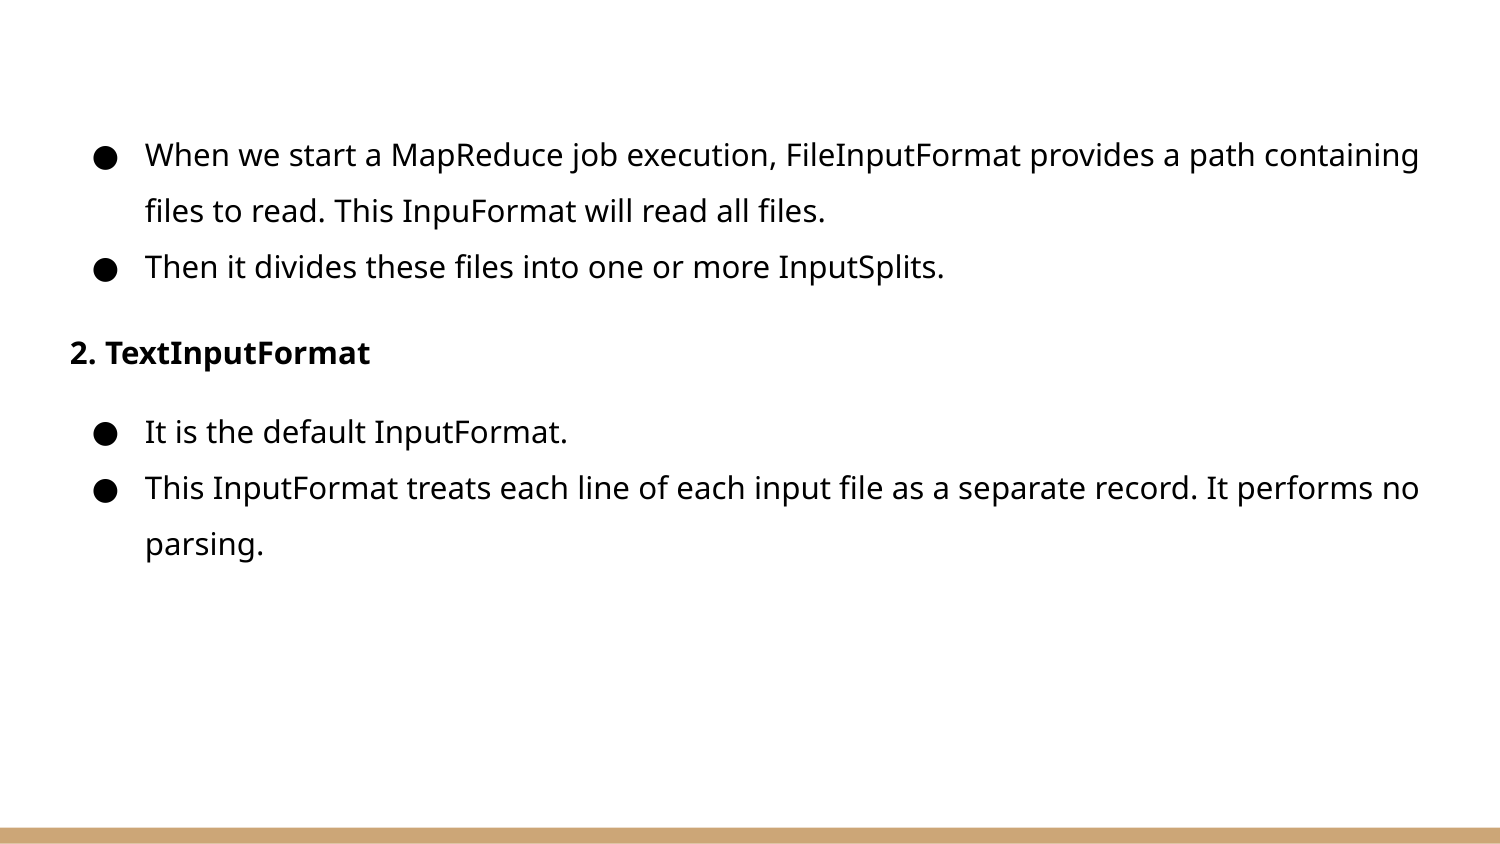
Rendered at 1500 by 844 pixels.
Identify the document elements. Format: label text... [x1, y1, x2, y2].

list When we start a MapReduce job execution, FileInputFormat provides a path containing files to read. This InpuFormat will read all files. Then it divides these files into one or more InputSplits. 2. TextInputFormat It is the default InputFormat. This InputFormat treats each line of each input file as a separate record. It performs no parsing. [54, 101, 1449, 752]
